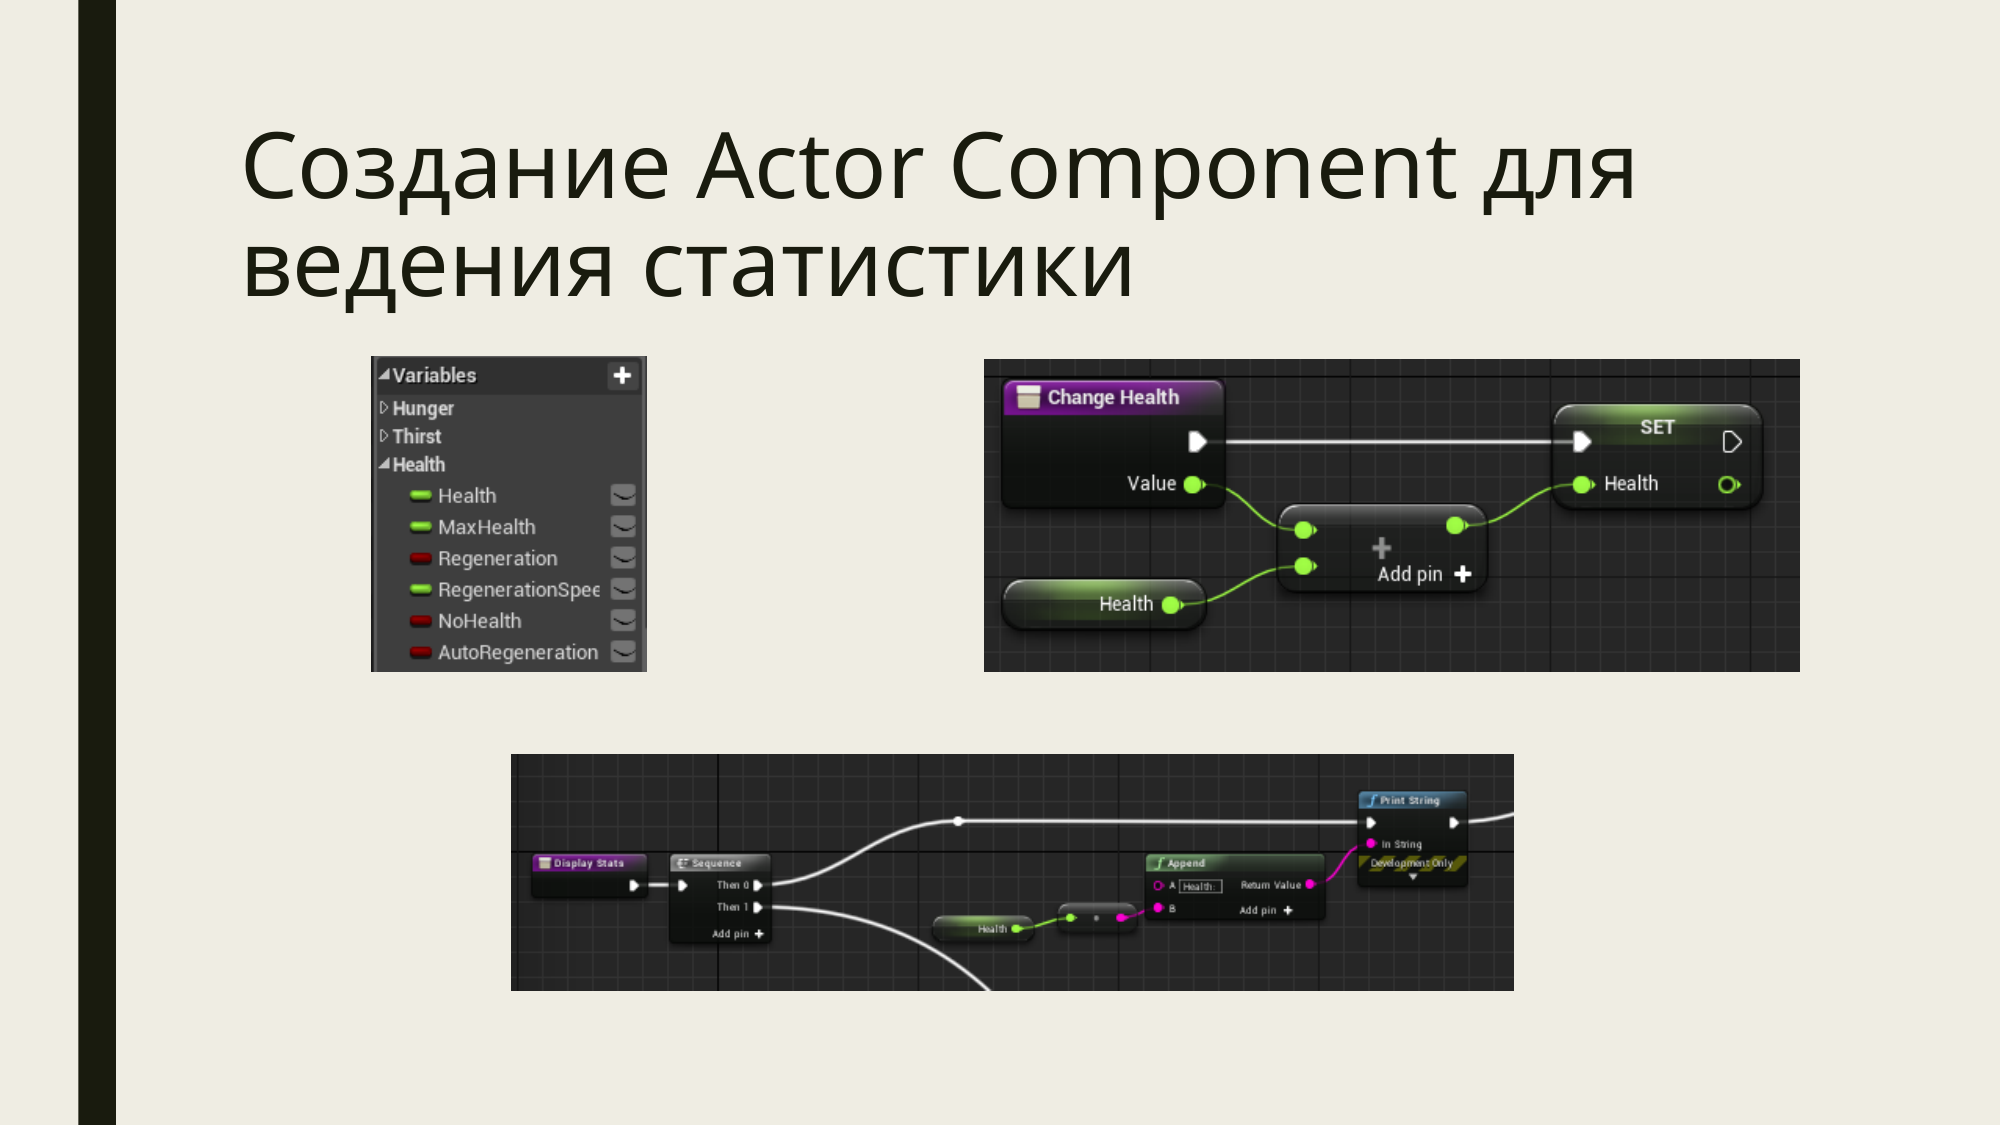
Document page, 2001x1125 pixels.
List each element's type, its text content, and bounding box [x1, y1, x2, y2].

picture [984, 359, 1800, 672]
title Создание Actor Component для ведения статистики [225, 112, 1800, 357]
picture [511, 754, 1514, 991]
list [371, 356, 647, 672]
